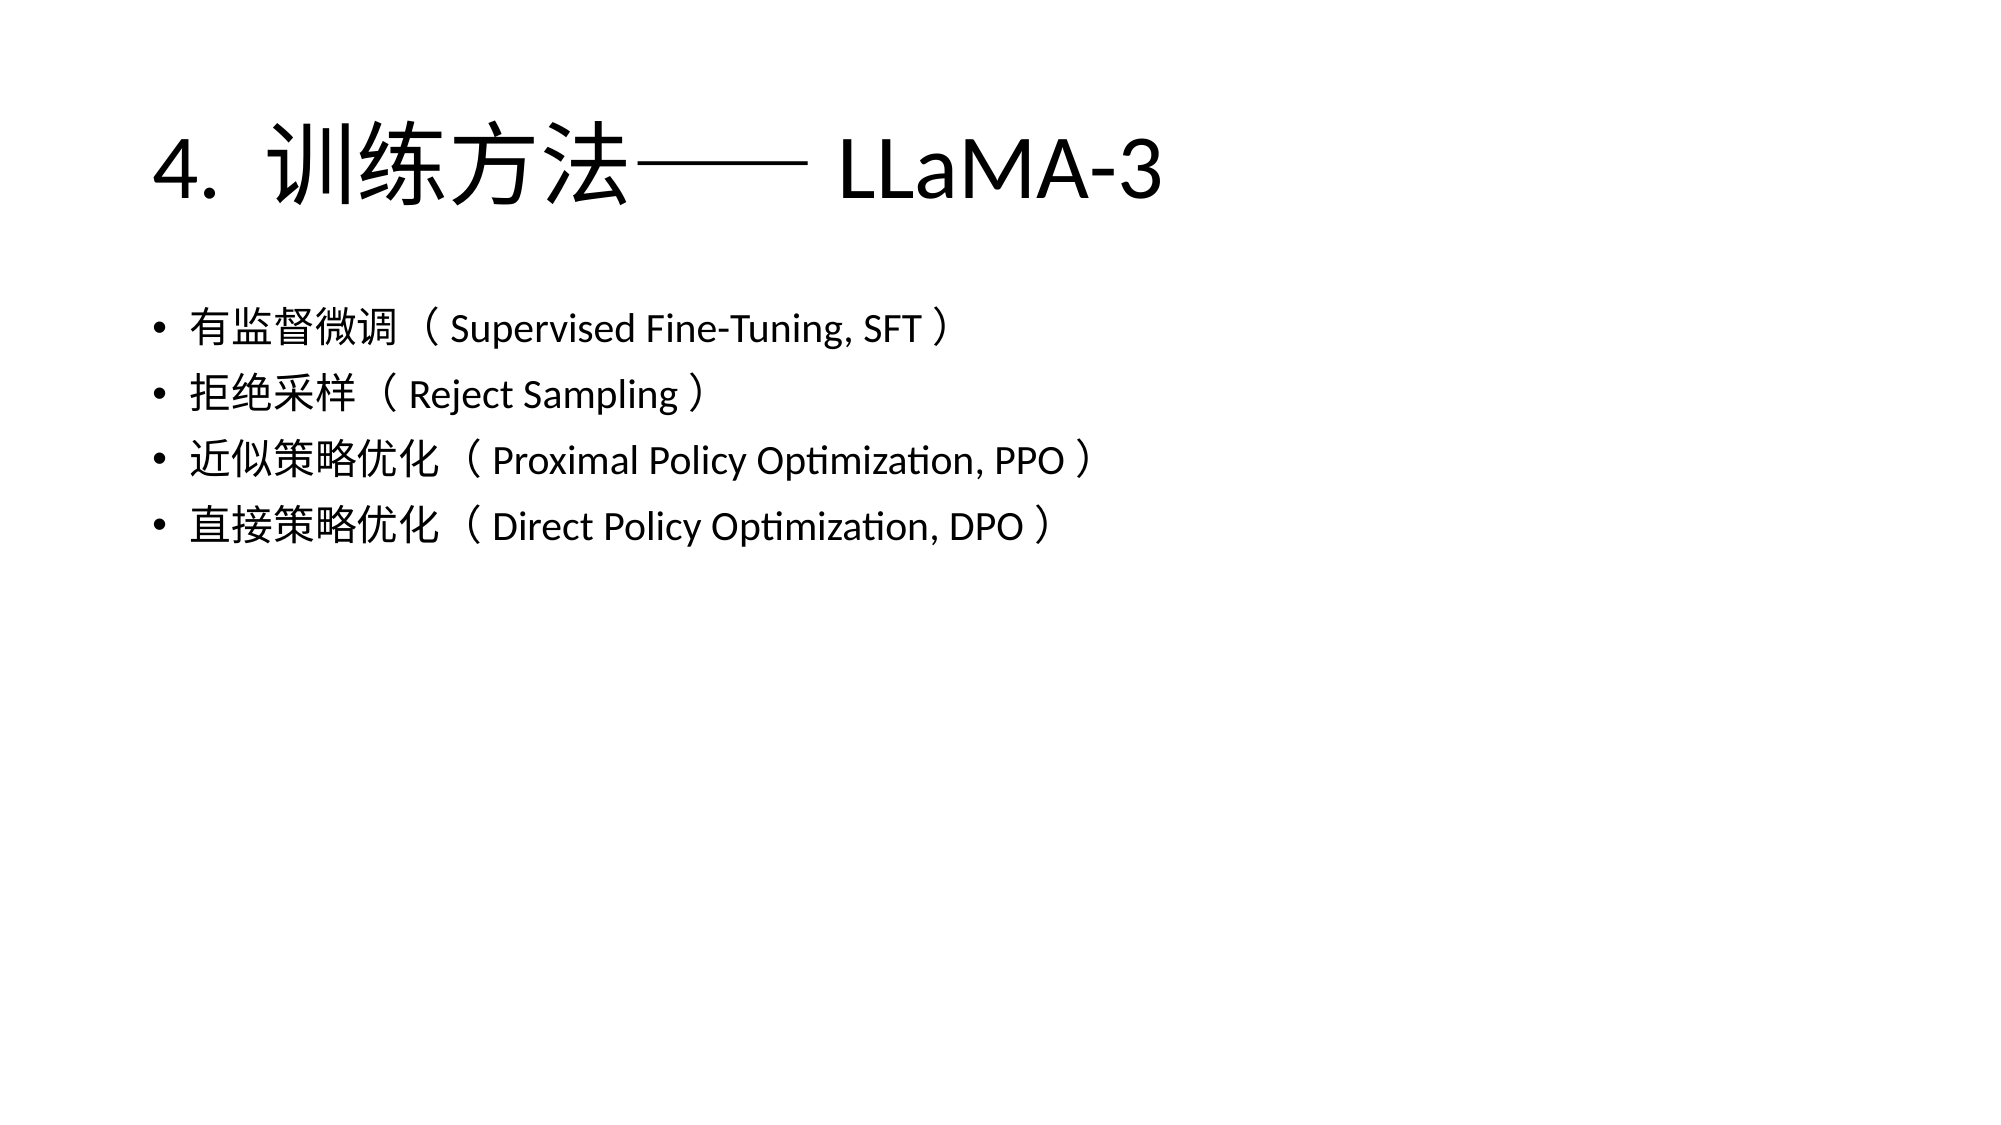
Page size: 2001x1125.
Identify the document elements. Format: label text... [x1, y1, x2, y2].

title 4. 训练方法——LLaMA-3 [137, 59, 1863, 278]
list 有监督微调（Supervised Fine-Tuning, SFT） 拒绝采样（Reject Sampling） 近似策略优化（Proximal Policy Optimization, PPO） 直接策略优化（Direct Policy Optimization, DPO） [137, 299, 1863, 1014]
